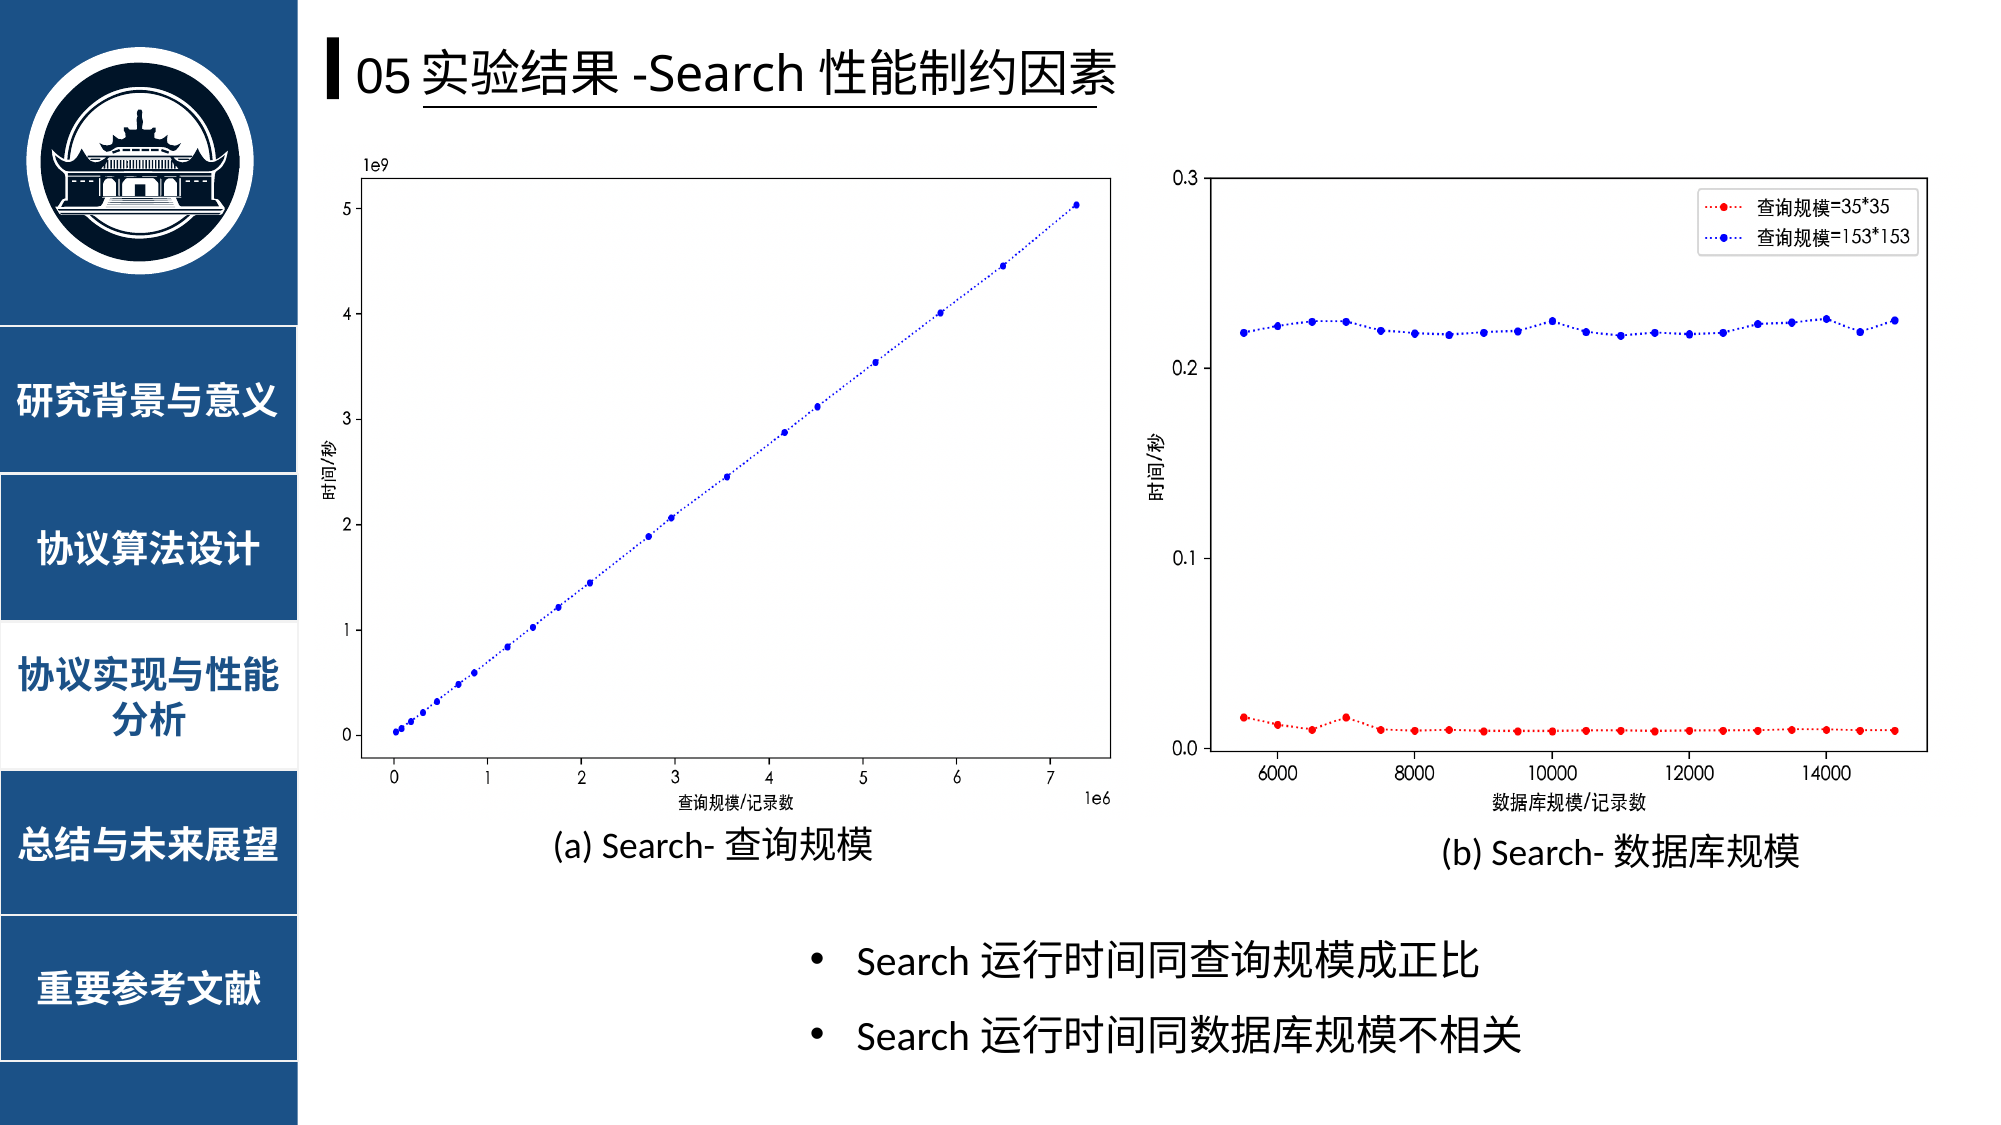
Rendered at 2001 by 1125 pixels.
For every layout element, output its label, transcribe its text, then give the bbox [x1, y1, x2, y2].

text_box (b) Search-数据库规模 [1426, 820, 1940, 881]
picture [1140, 153, 1978, 817]
text_box Search运行时间同查询规模成正比 Search运行时间同数据库规模不相关 [795, 901, 1619, 1066]
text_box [0, 0, 299, 1125]
text_box (a) Search-查询规模 [537, 821, 1052, 874]
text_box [320, 22, 1321, 171]
picture [314, 144, 1129, 821]
